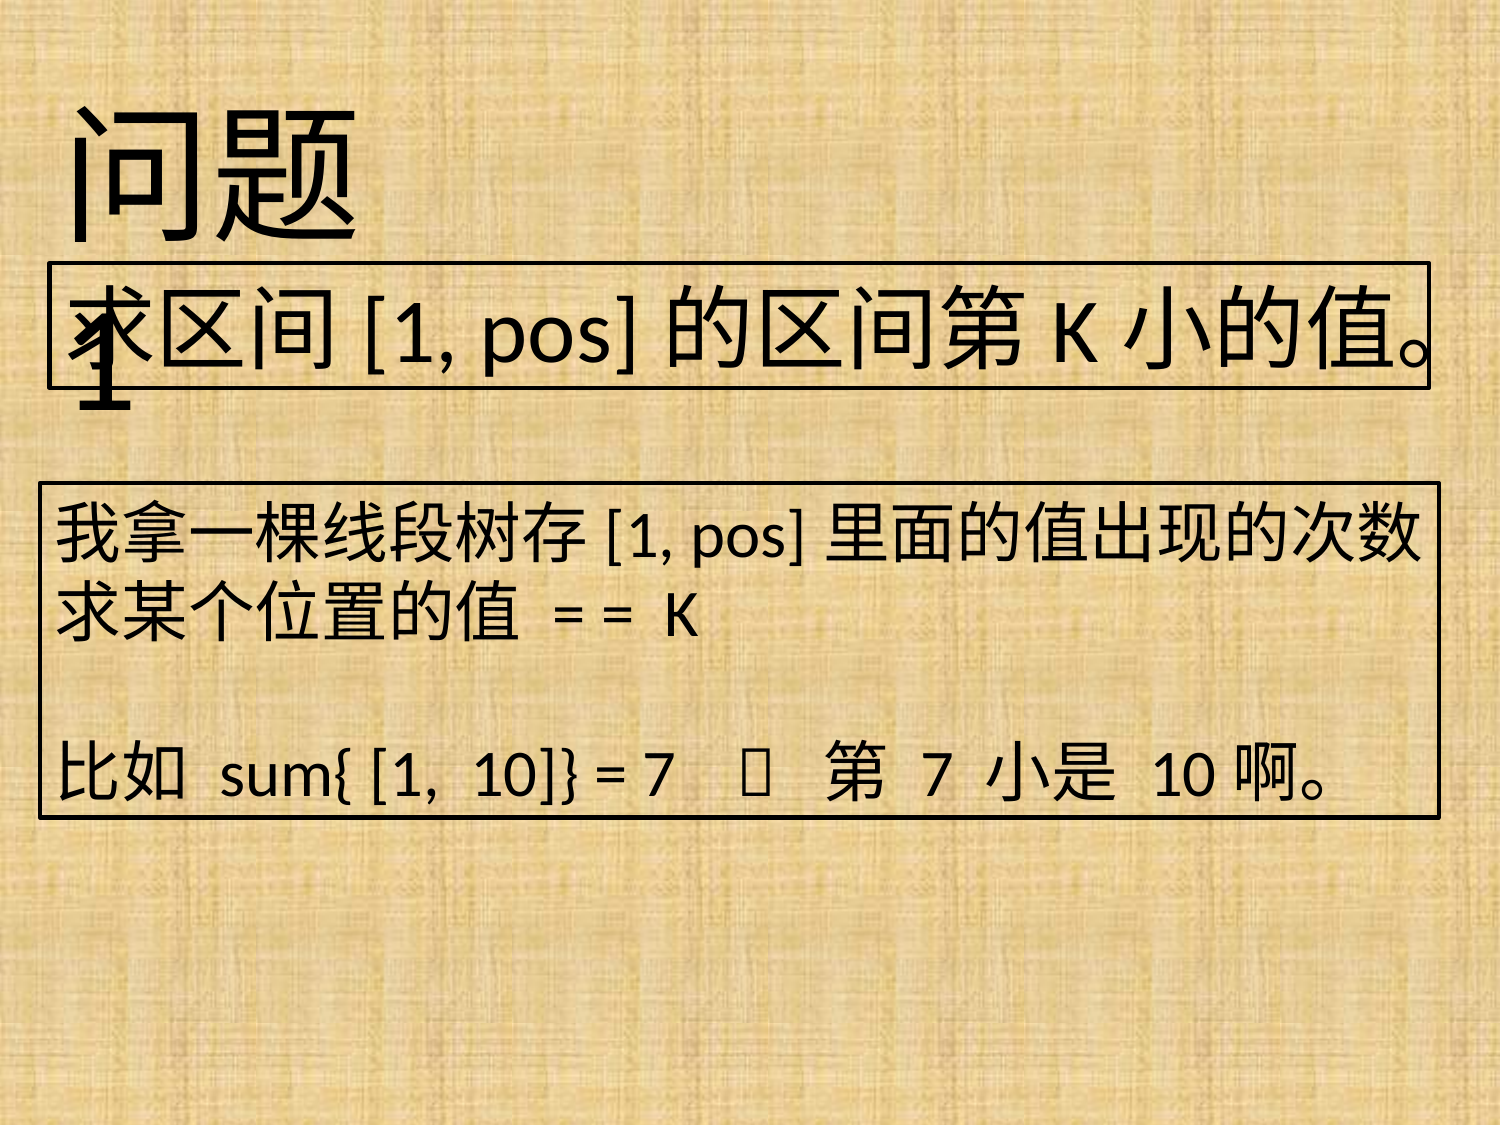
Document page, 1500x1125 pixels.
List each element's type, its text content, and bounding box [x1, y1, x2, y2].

text_box 我拿一棵线段树存[1, pos]里面的值出现的次数 求某个位置的值 = = K 比如 sum{ [1, 10]} = 7  第 7 小是 10啊。 [38, 481, 1441, 820]
text_box 问题1 [46, 73, 484, 448]
text_box 求区间[1, pos]的区间第K小的值。 [47, 261, 1431, 390]
picture [0, 0, 1500, 1125]
